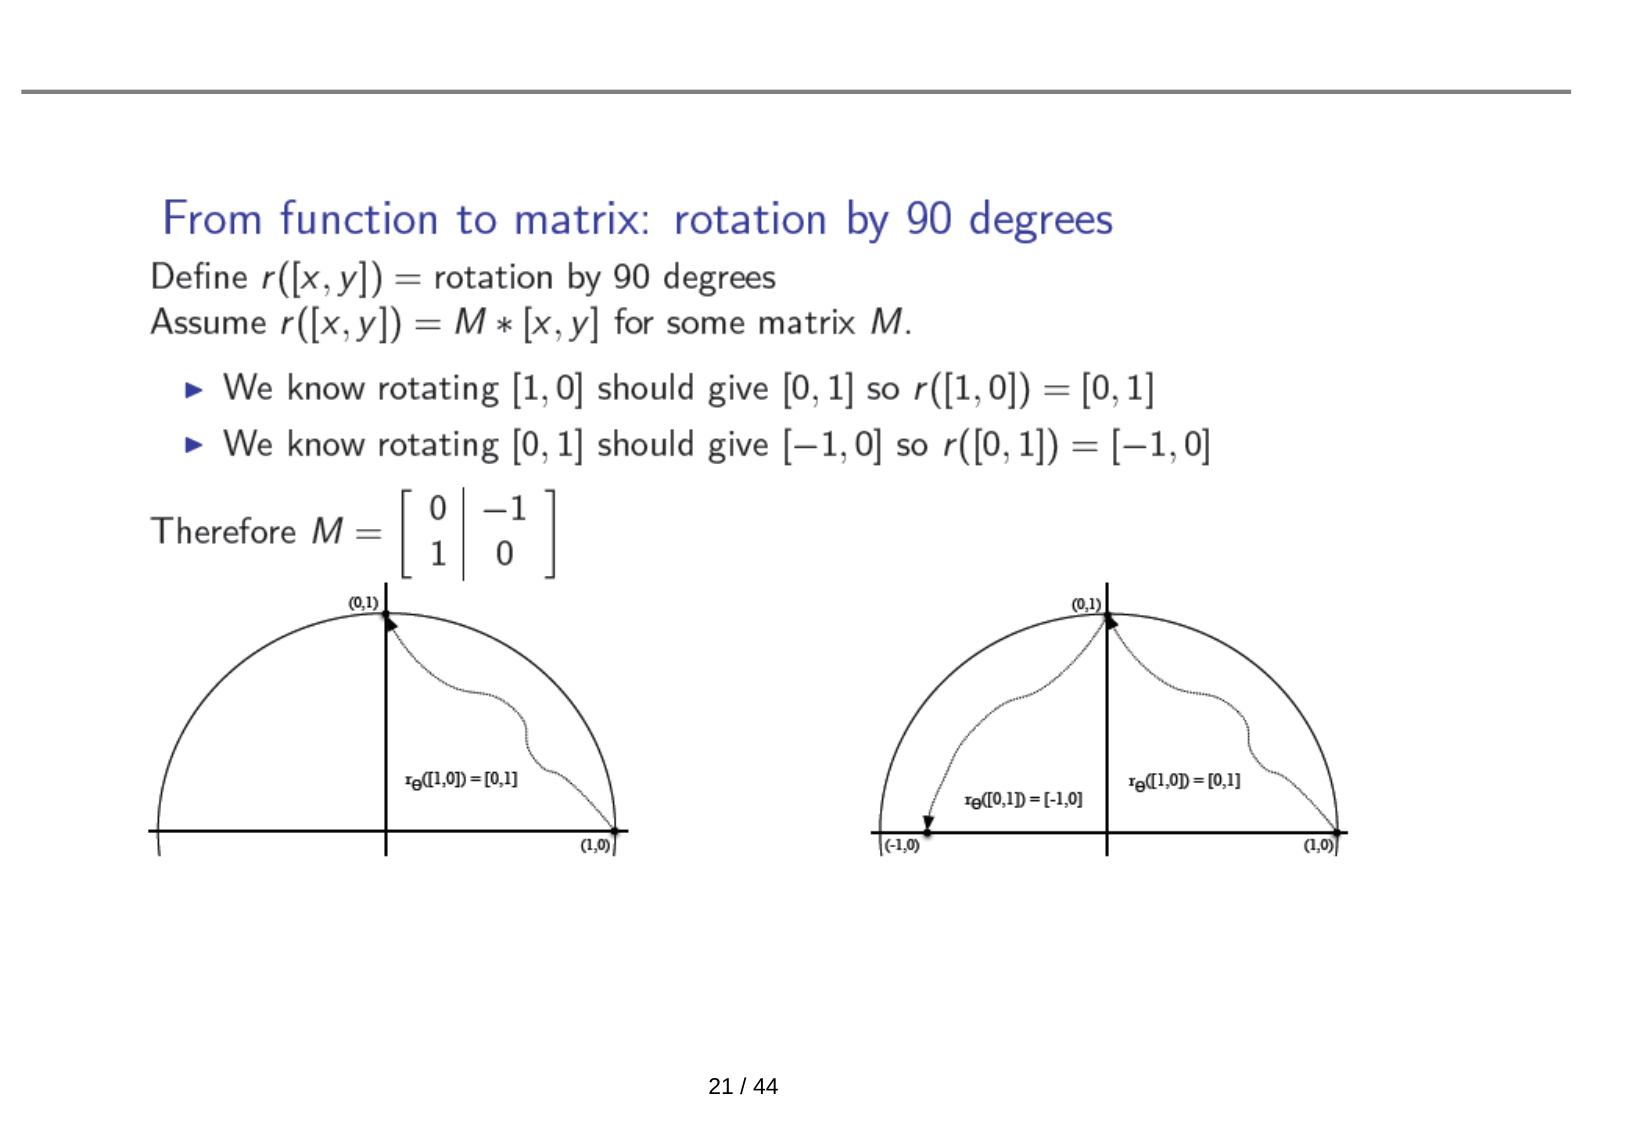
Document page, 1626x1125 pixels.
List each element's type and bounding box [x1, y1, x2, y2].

picture [136, 180, 1489, 944]
